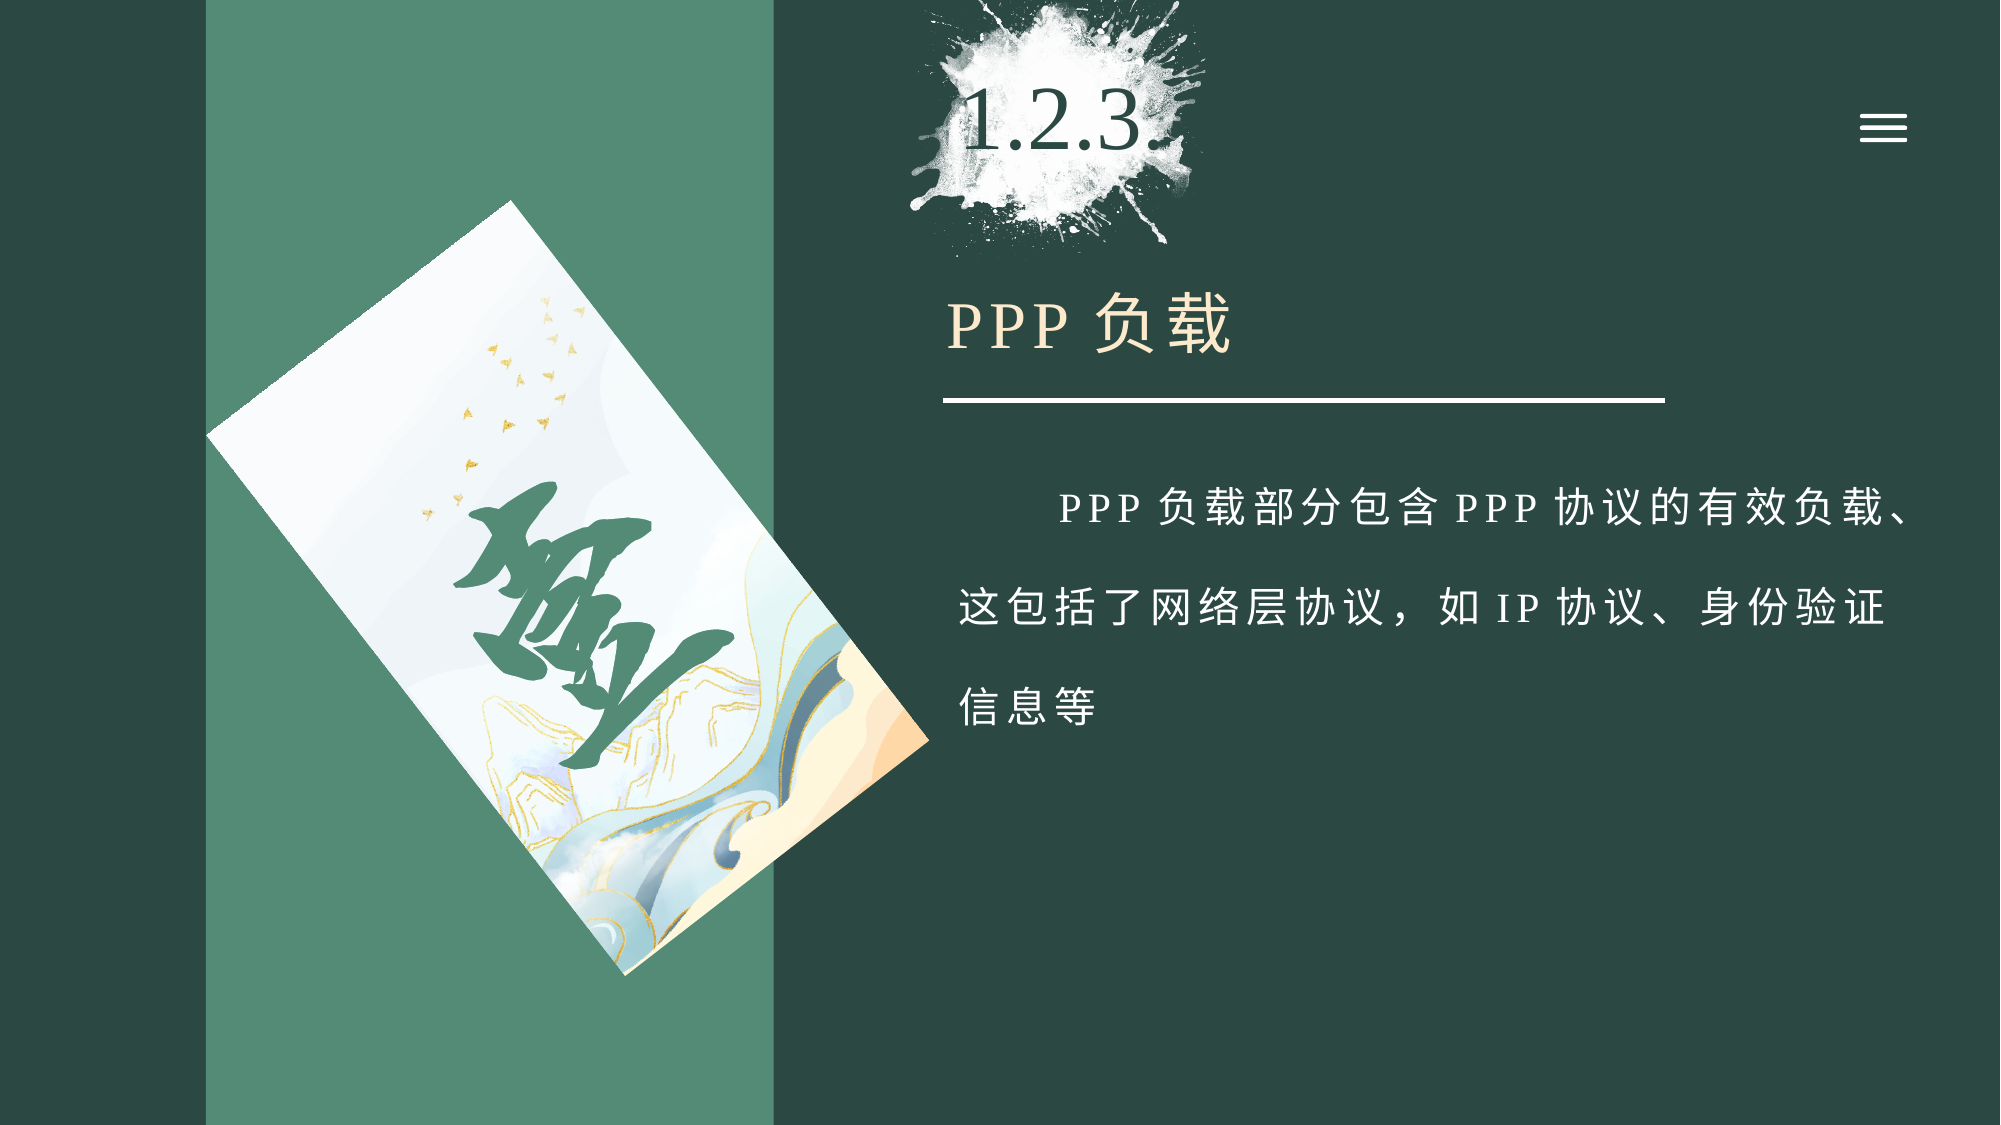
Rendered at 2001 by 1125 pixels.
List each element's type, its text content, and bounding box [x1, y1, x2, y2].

text_box PPP负载部分包含PPP协议的有效负载、这包括了网络层协议，如IP协议、身份验证信息等 [943, 423, 1935, 739]
text_box [1859, 113, 1908, 119]
text_box [1859, 125, 1908, 130]
text_box [1859, 137, 1908, 143]
text_box PPP负载 [931, 274, 1684, 369]
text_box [890, 0, 1316, 275]
text_box [205, 436, 775, 1125]
text_box [205, 0, 775, 539]
picture [253, 245, 882, 930]
